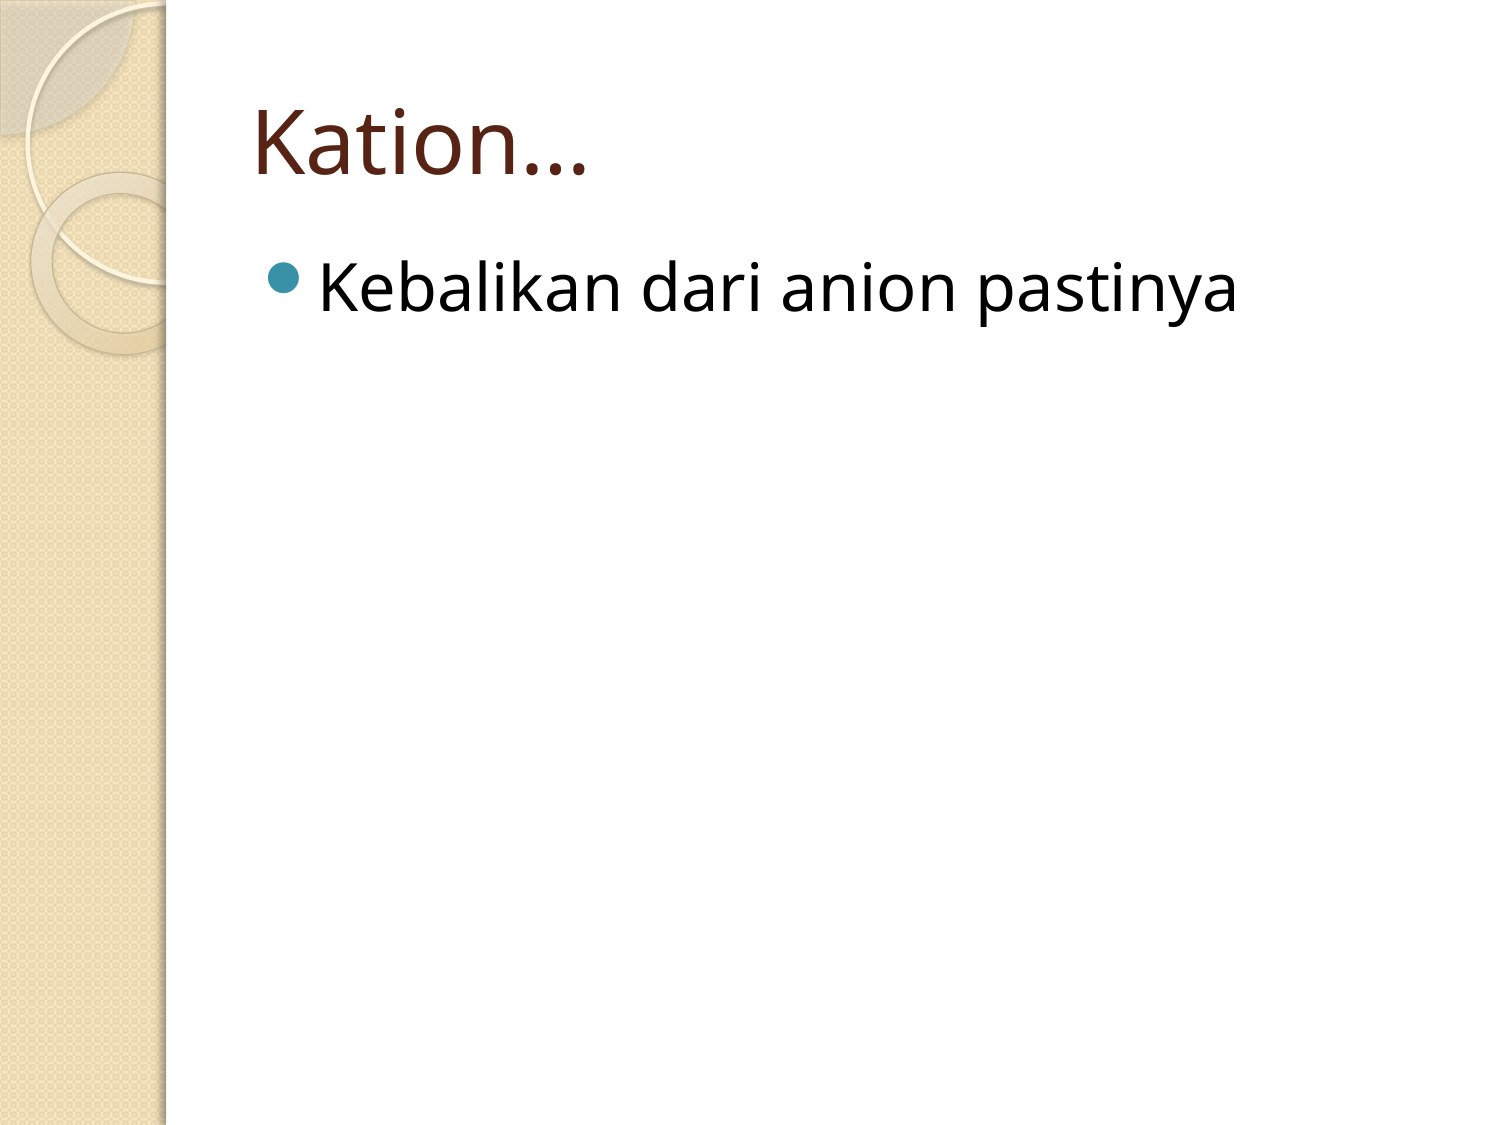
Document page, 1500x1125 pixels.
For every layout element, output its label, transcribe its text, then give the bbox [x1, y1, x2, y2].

list Kebalikan dari anion pastinya [235, 237, 1466, 1025]
title Kation… [235, 45, 1466, 233]
